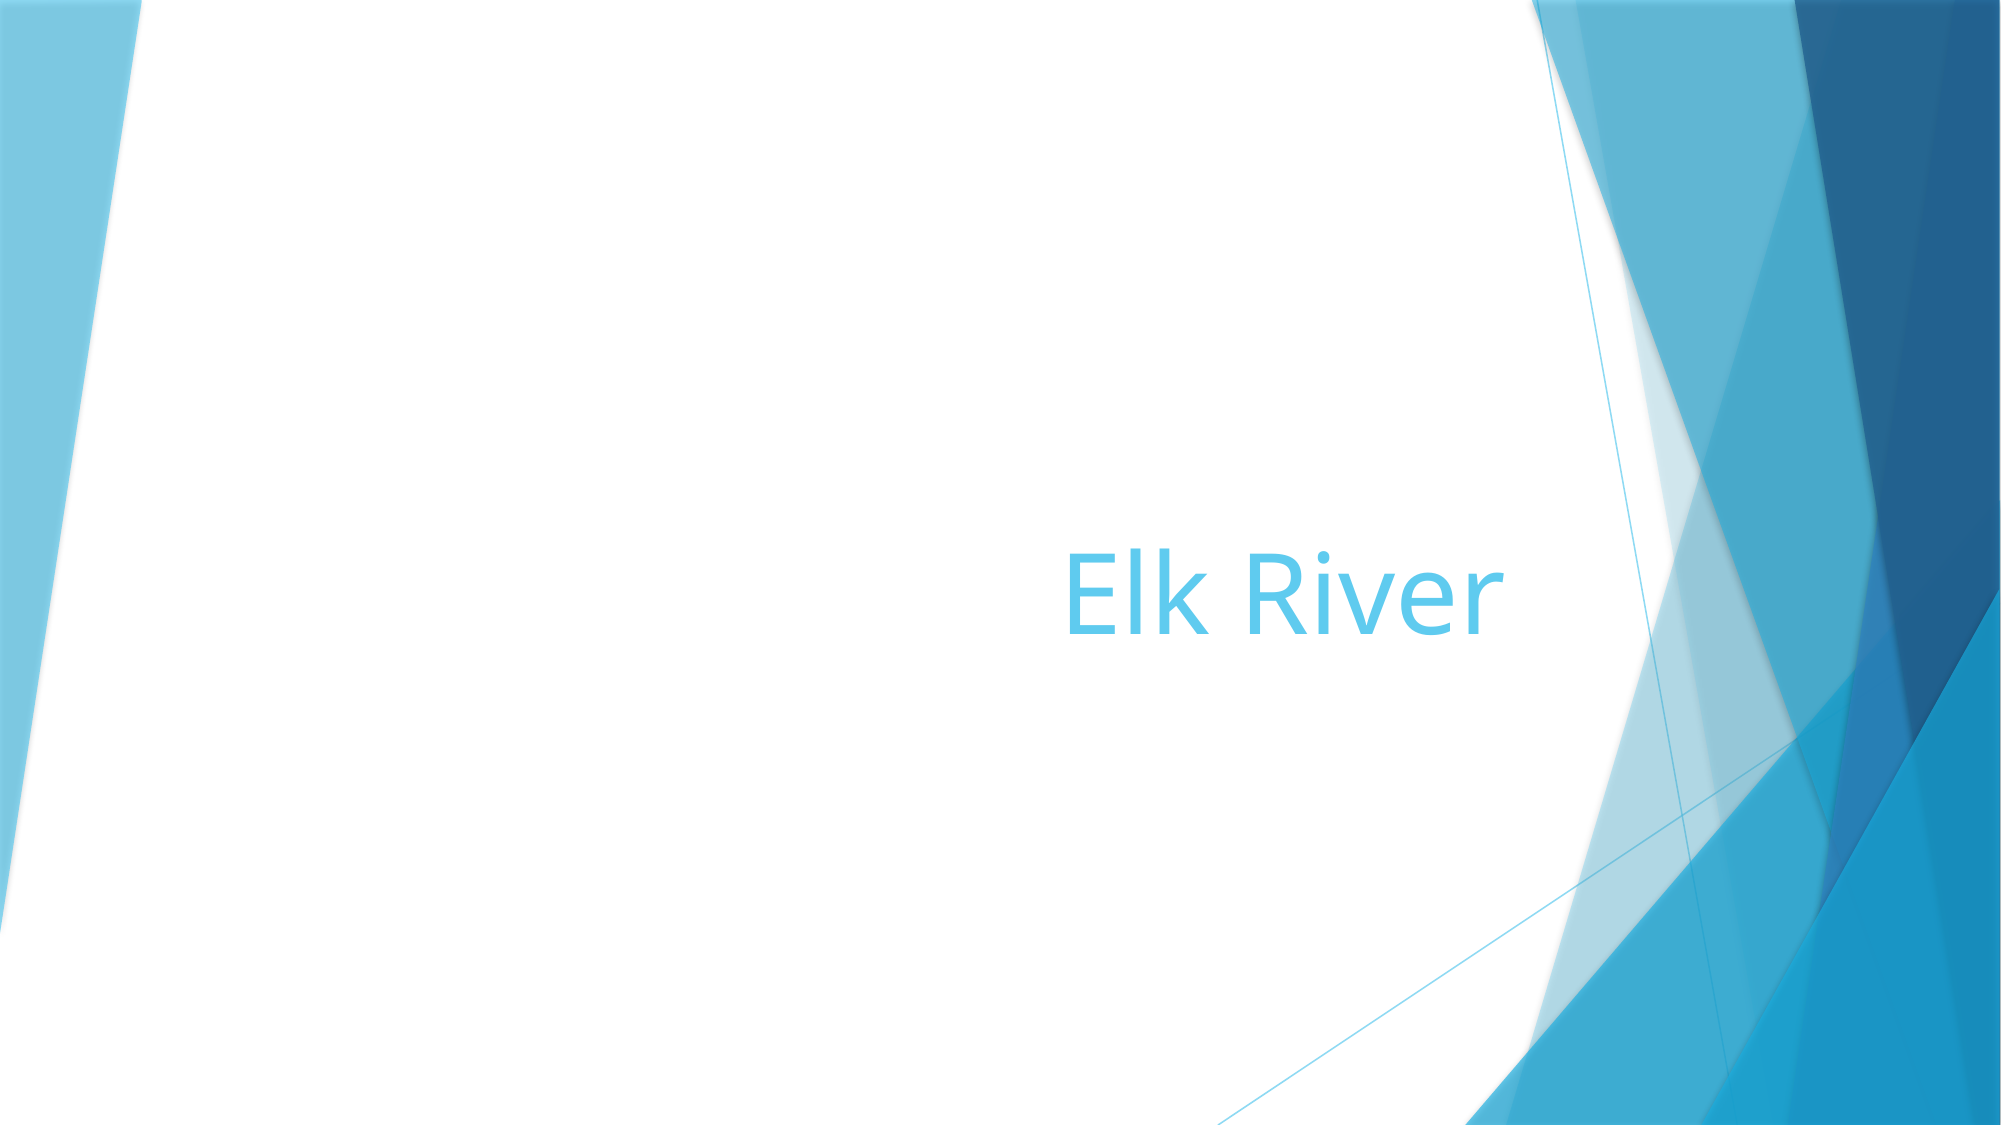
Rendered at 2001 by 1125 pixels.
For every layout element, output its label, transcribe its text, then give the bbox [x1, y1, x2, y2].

title Elk River [247, 394, 1522, 665]
